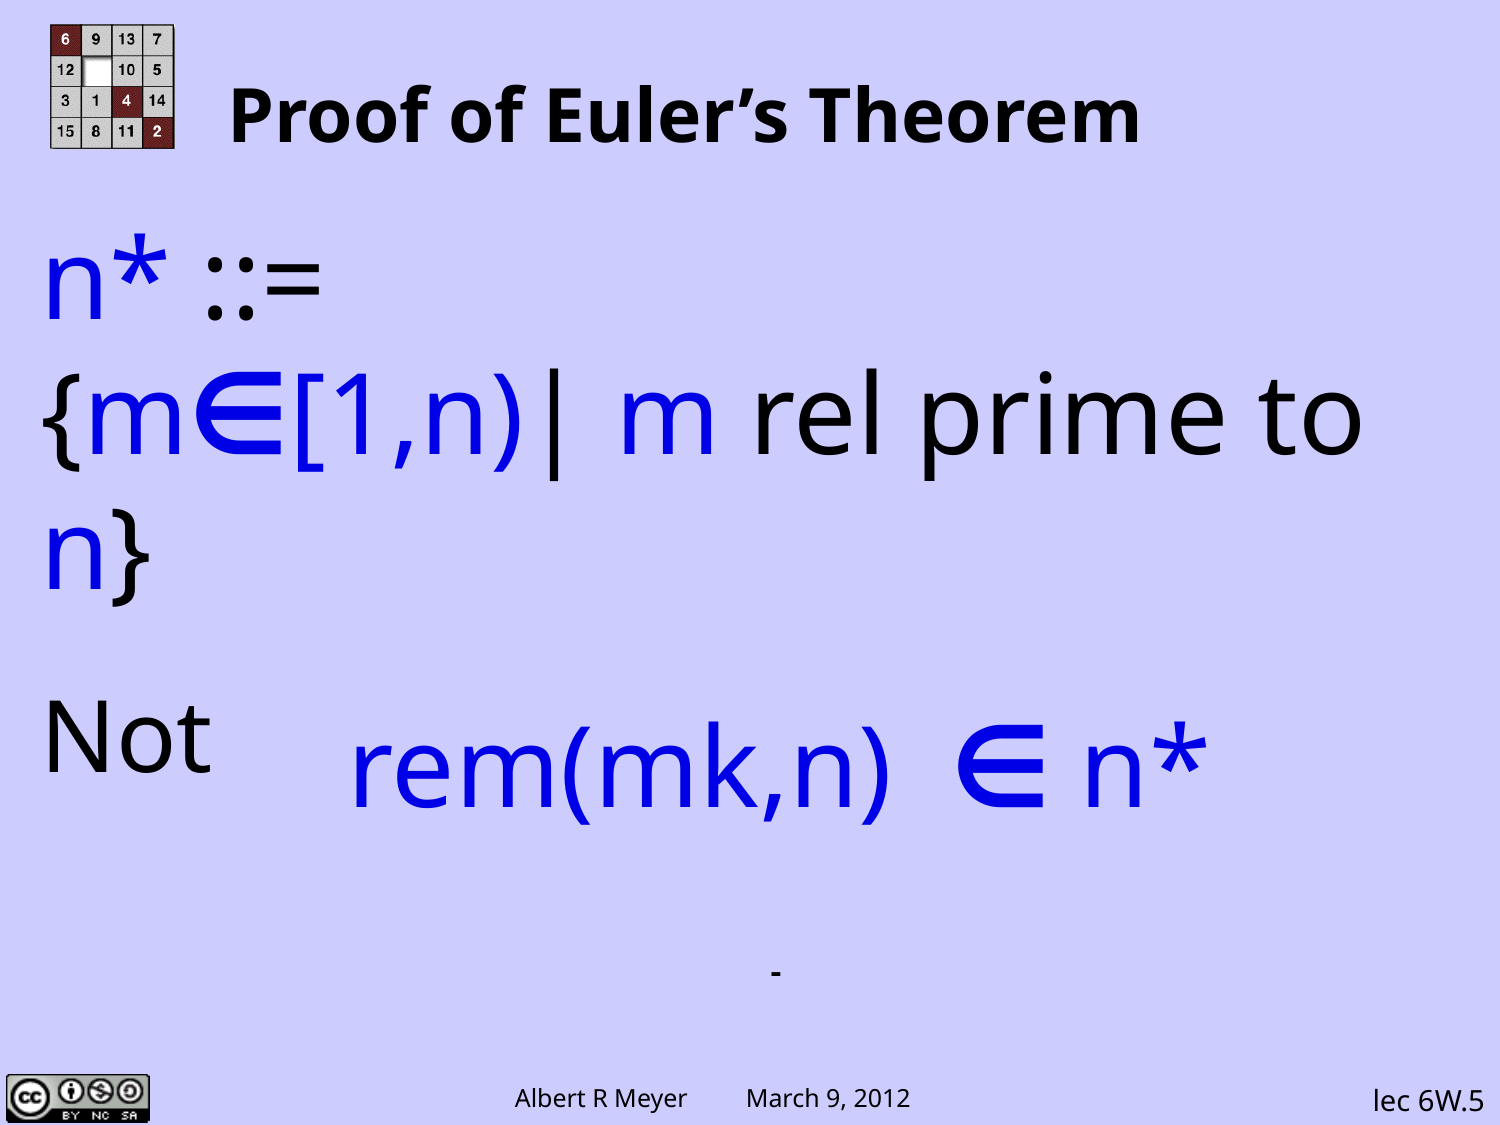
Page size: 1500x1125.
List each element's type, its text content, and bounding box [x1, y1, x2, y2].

picture [50, 24, 175, 149]
text_box n* ::= {m∈[1,n)| m rel prime to n} Note: m,k ∈ n* implies m⋅k rel. prime to n [25, 199, 1500, 980]
slide_number lec 6W.5 [1062, 1074, 1500, 1125]
text_box rem(mk,n) ∈ n* [215, 687, 1338, 973]
picture [6, 1074, 150, 1123]
title Proof of Euler’s Theorem [212, 24, 1401, 199]
